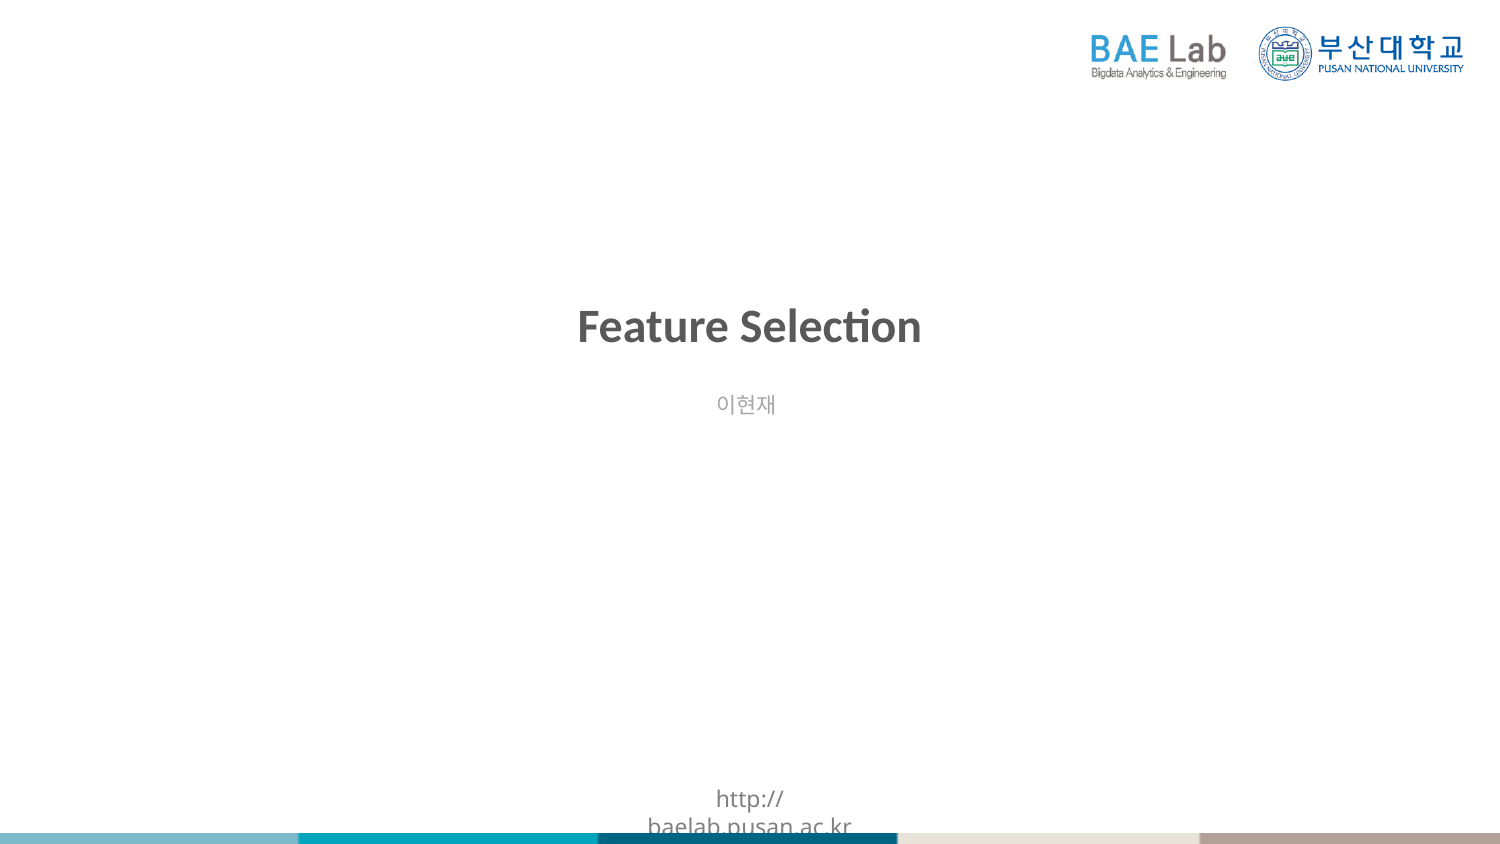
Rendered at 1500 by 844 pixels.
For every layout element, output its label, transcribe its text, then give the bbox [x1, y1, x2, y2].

text_box Feature Selection [68, 246, 1432, 401]
subtitle 이현재 [624, 401, 875, 488]
picture [897, 833, 1500, 844]
picture [1087, 25, 1236, 82]
picture [1253, 21, 1465, 86]
picture [0, 833, 598, 844]
